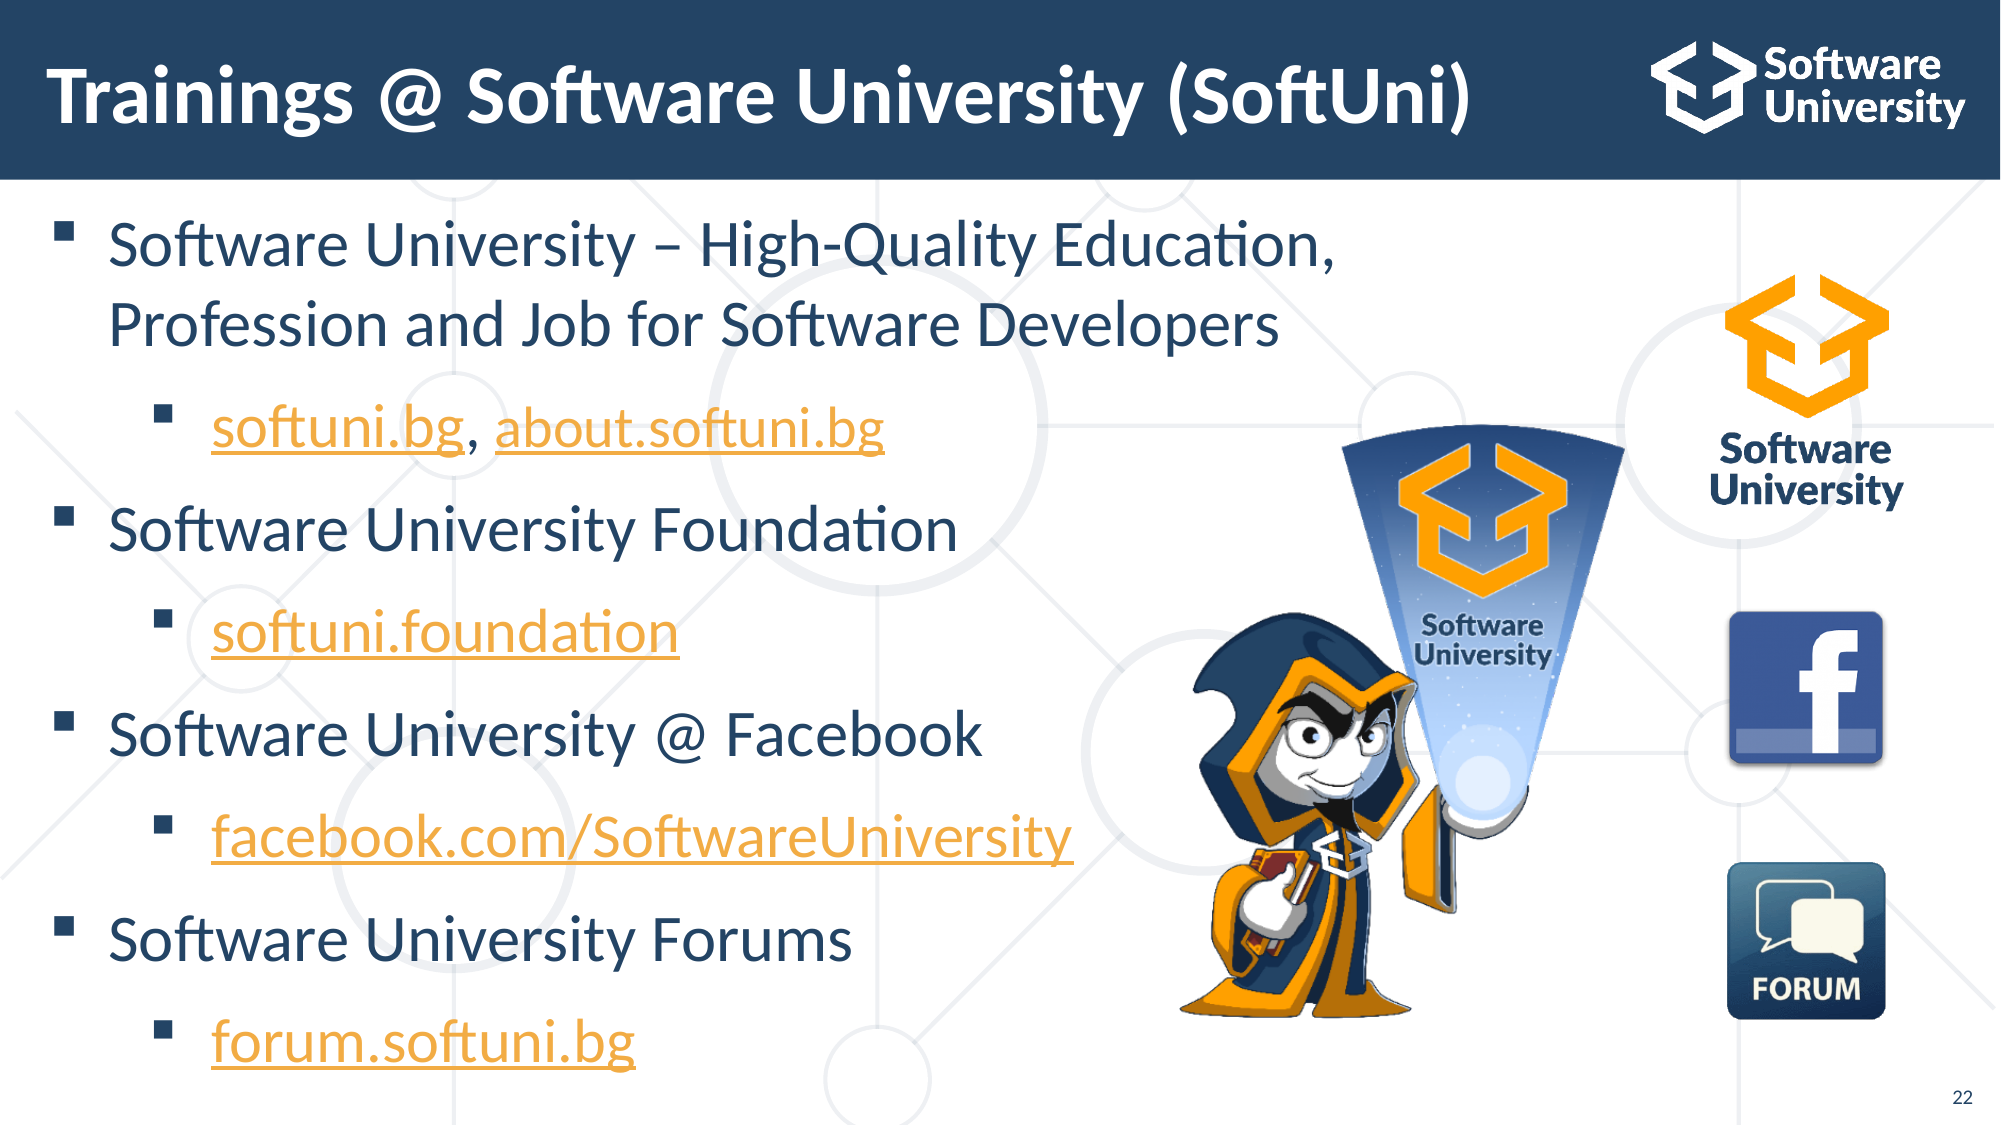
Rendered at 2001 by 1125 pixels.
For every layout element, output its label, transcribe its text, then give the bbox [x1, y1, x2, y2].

picture [1458, 423, 1627, 1020]
picture [1651, 41, 1966, 134]
list Software University – High-Quality Education, Profession and Job for Software Developers softuni.bg, about.softuni.bg Software University Foundation softuni.foundation Software University @ Facebook facebook.com/SoftwareUniversity Software University Forums forum.softuni.bg [31, 193, 1458, 1094]
picture [1708, 274, 1904, 517]
picture [1726, 861, 1886, 1020]
text_box 22 [1927, 1067, 1989, 1117]
title Trainings @ Software University (SoftUni) [28, 17, 1627, 163]
picture [1723, 605, 1889, 773]
